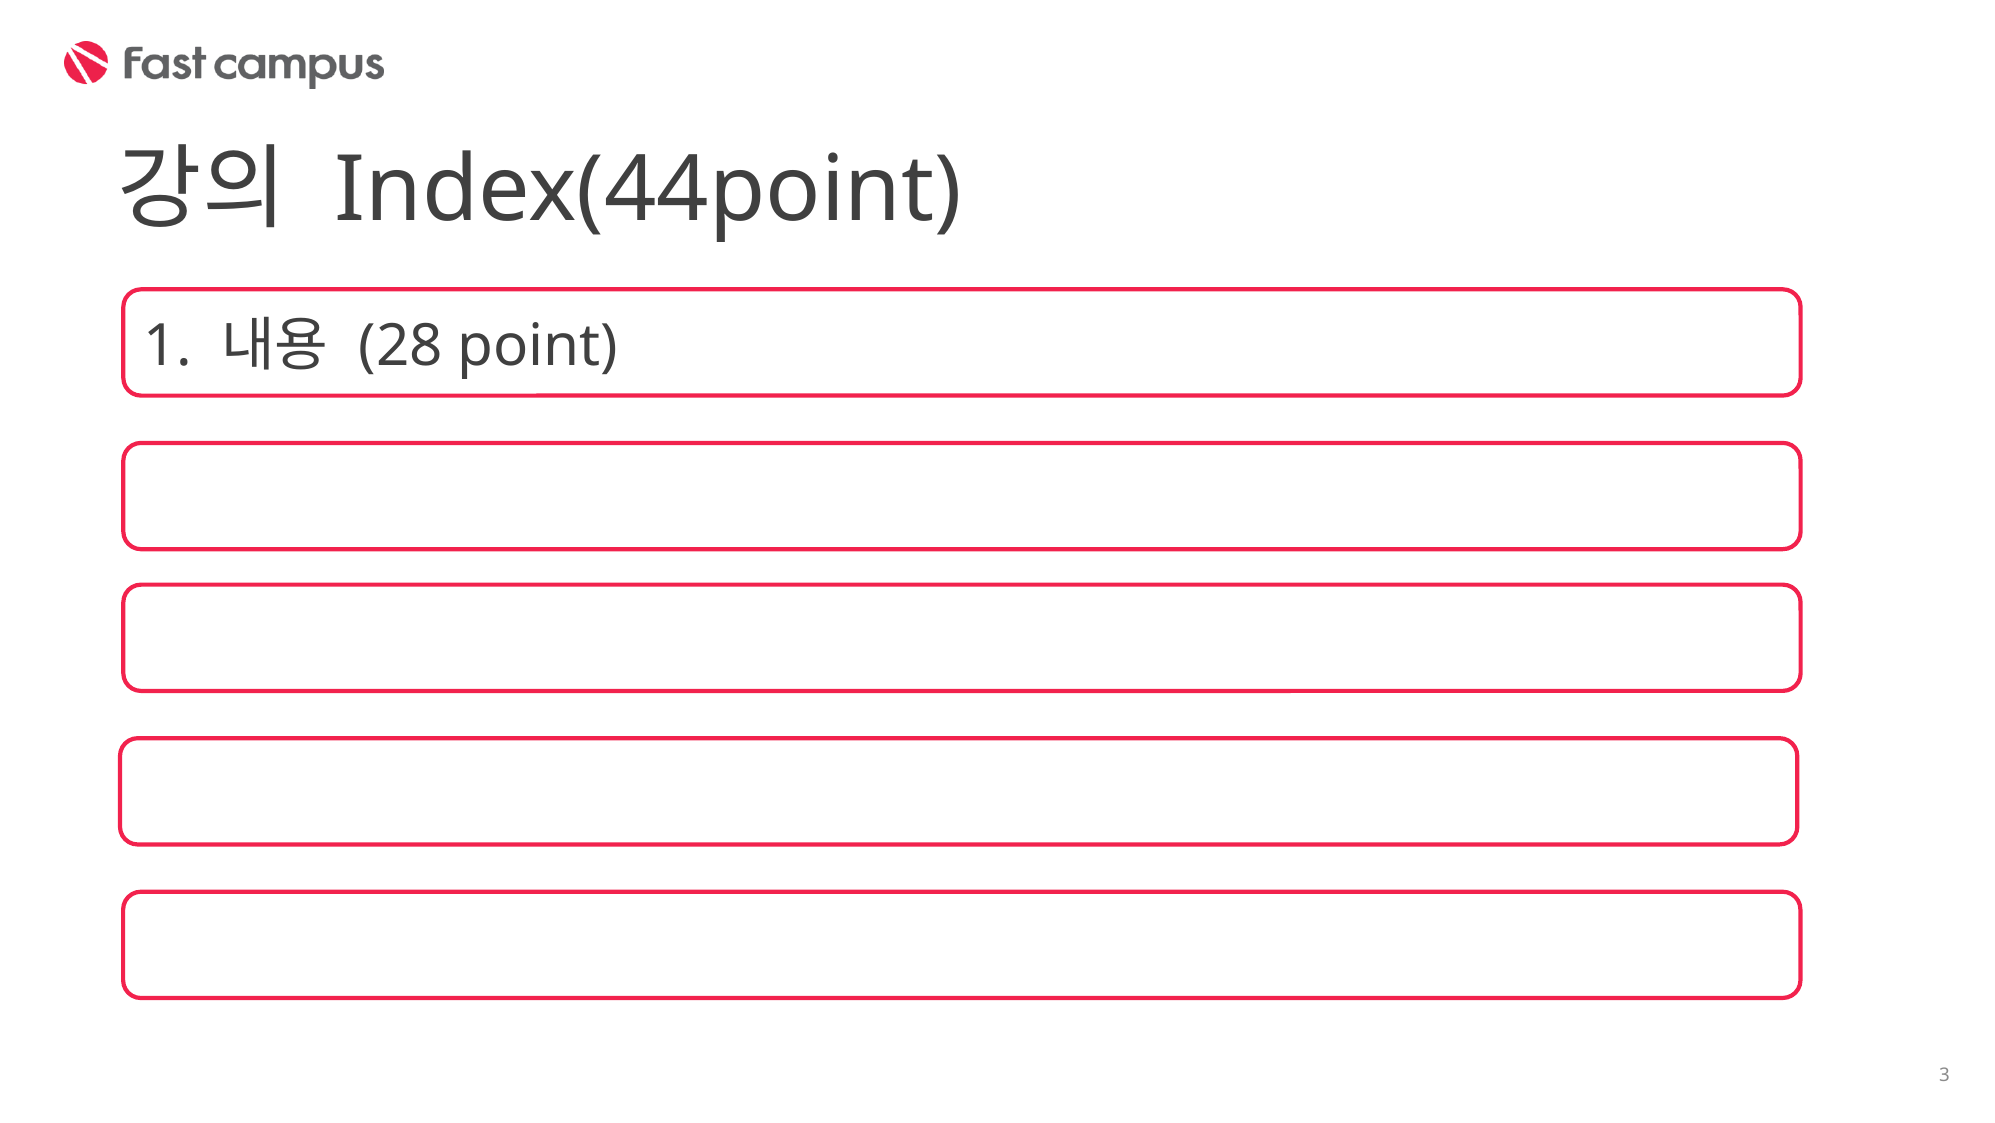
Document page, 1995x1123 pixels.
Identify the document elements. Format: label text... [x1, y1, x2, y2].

title 강의 Index(44point) [99, 90, 1896, 278]
picture [64, 41, 384, 89]
text_box [117, 736, 1800, 847]
text_box [121, 582, 1803, 694]
text_box 1. 내용 (28 point) [121, 287, 1803, 398]
text_box [121, 889, 1803, 1001]
text_box [121, 440, 1803, 552]
slide_number 3 [1502, 1045, 1969, 1106]
